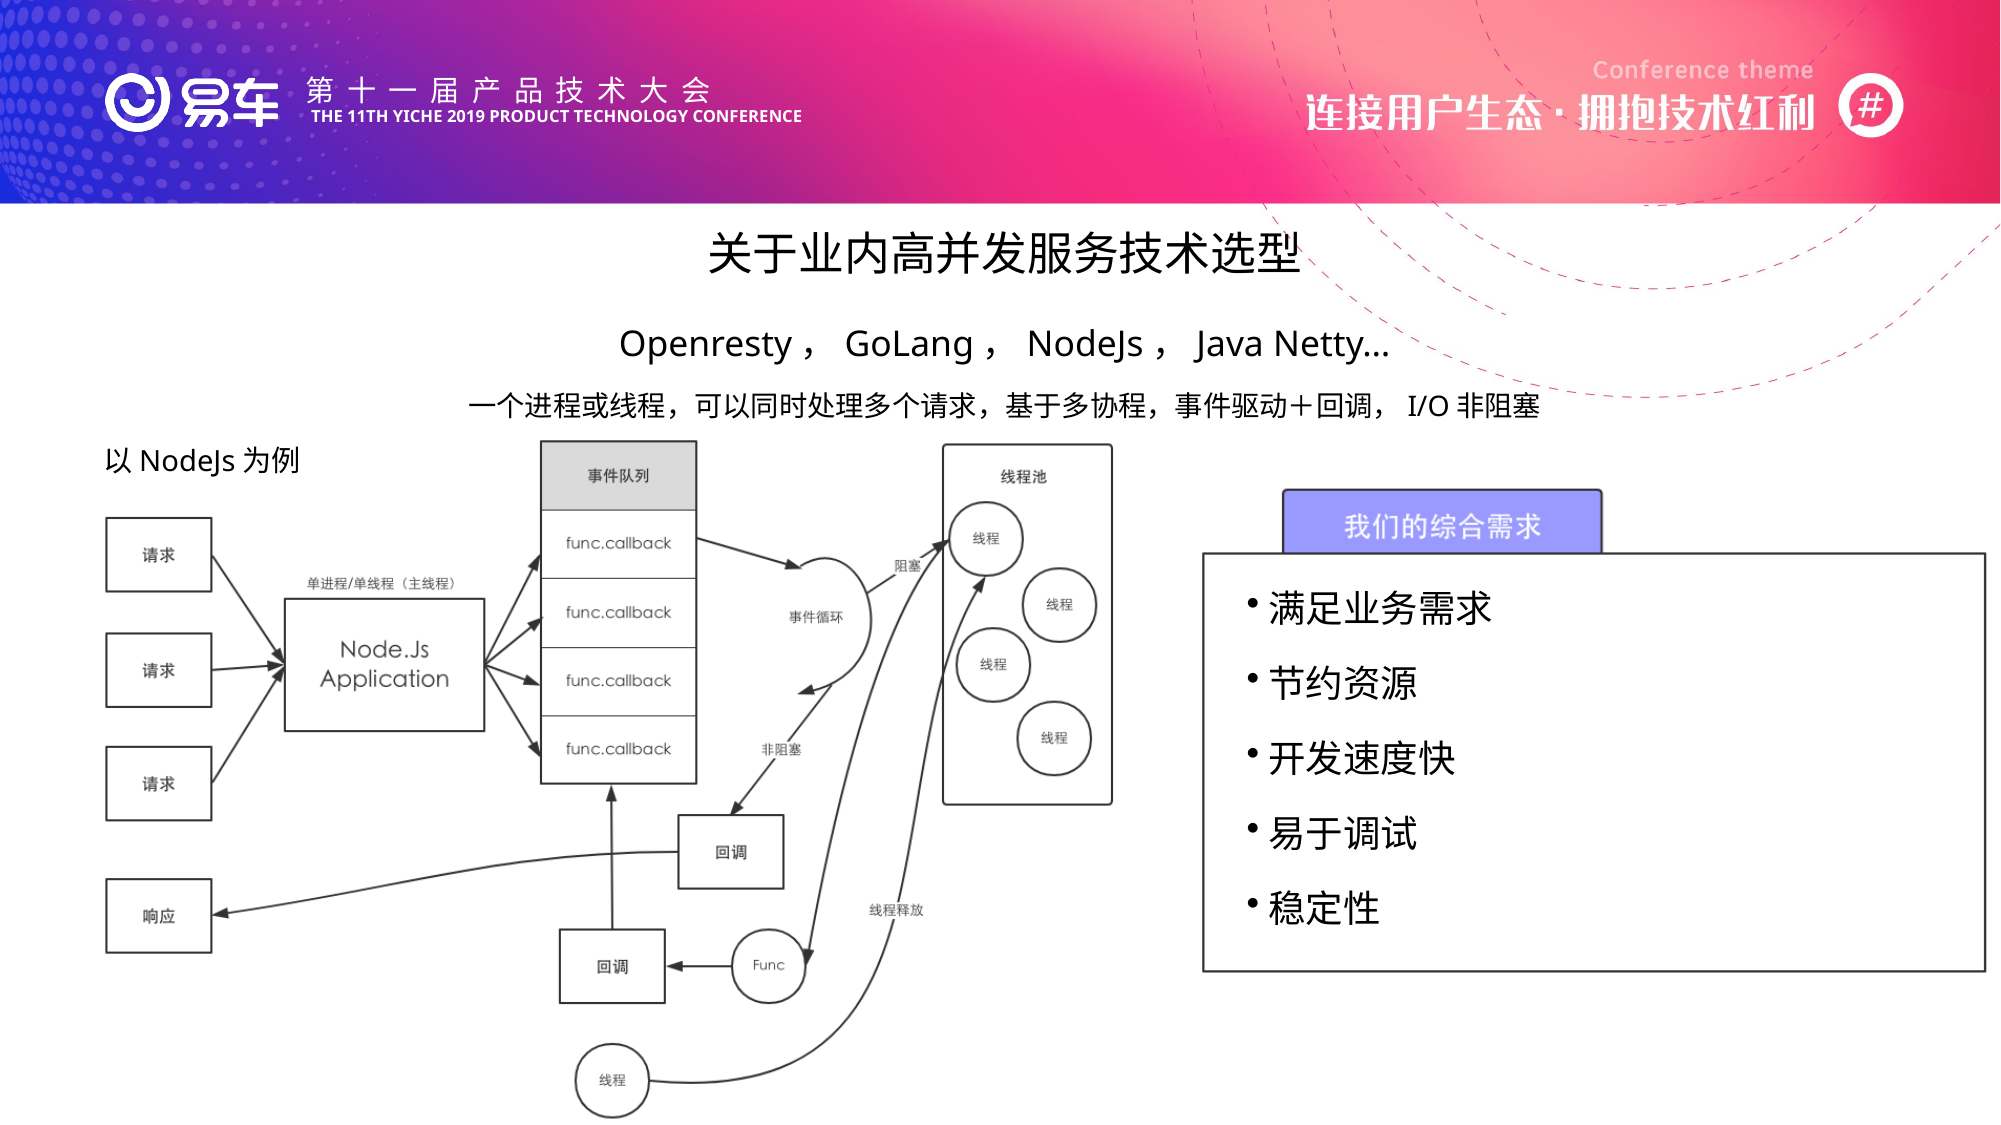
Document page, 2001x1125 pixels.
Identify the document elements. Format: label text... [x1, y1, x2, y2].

list Openresty，GoLang，NodeJs，Java Netty… [105, 304, 1904, 366]
picture [0, 0, 2001, 1125]
title 关于业内高并发服务技术选型 [105, 222, 1904, 300]
list 一个进程或线程，可以同时处理多个请求，基于多协程，事件驱动＋回调，I/O非阻塞 ， [105, 372, 1904, 427]
